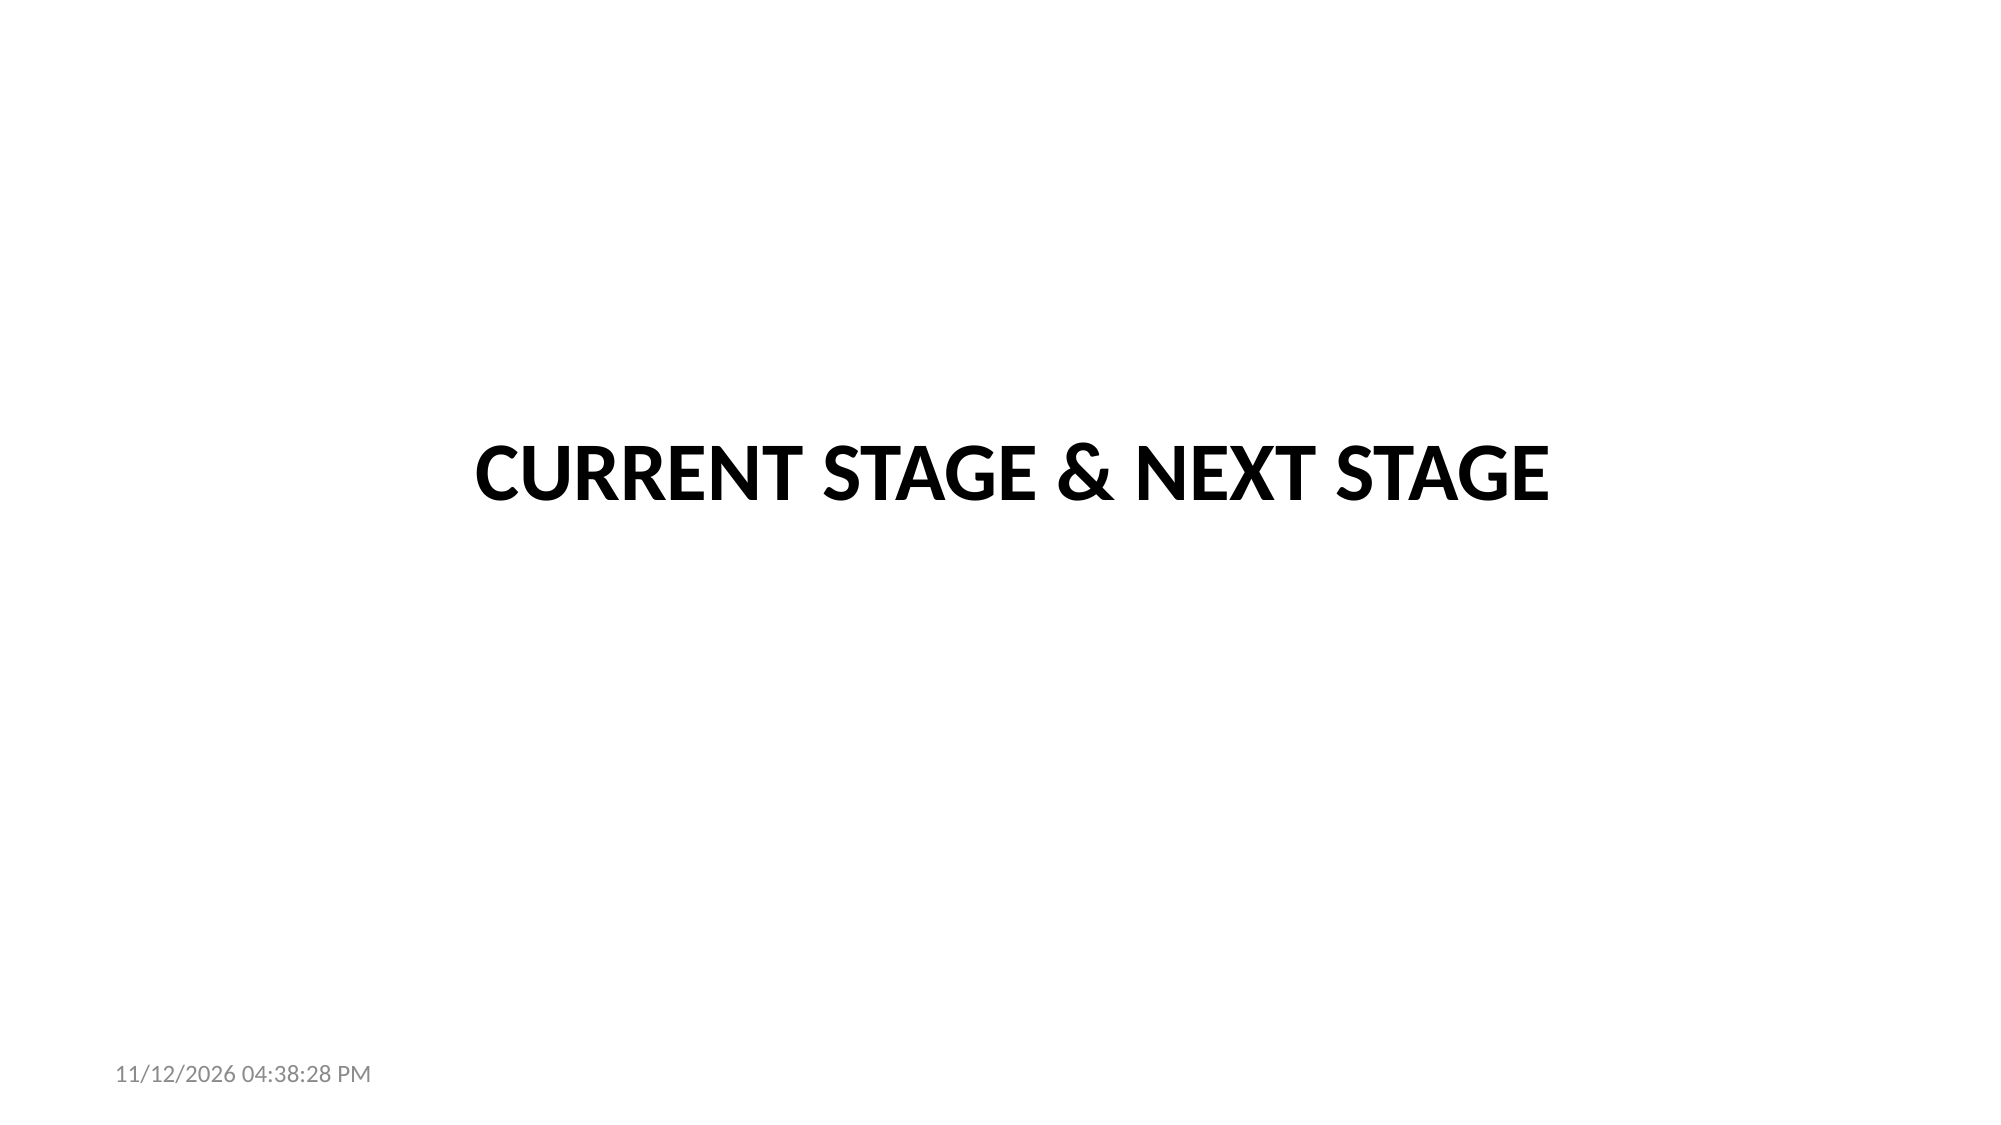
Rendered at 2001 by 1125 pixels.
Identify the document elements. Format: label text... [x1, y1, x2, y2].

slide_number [99, 1042, 567, 1103]
title Current Stage & Next Stage [163, 409, 1864, 633]
